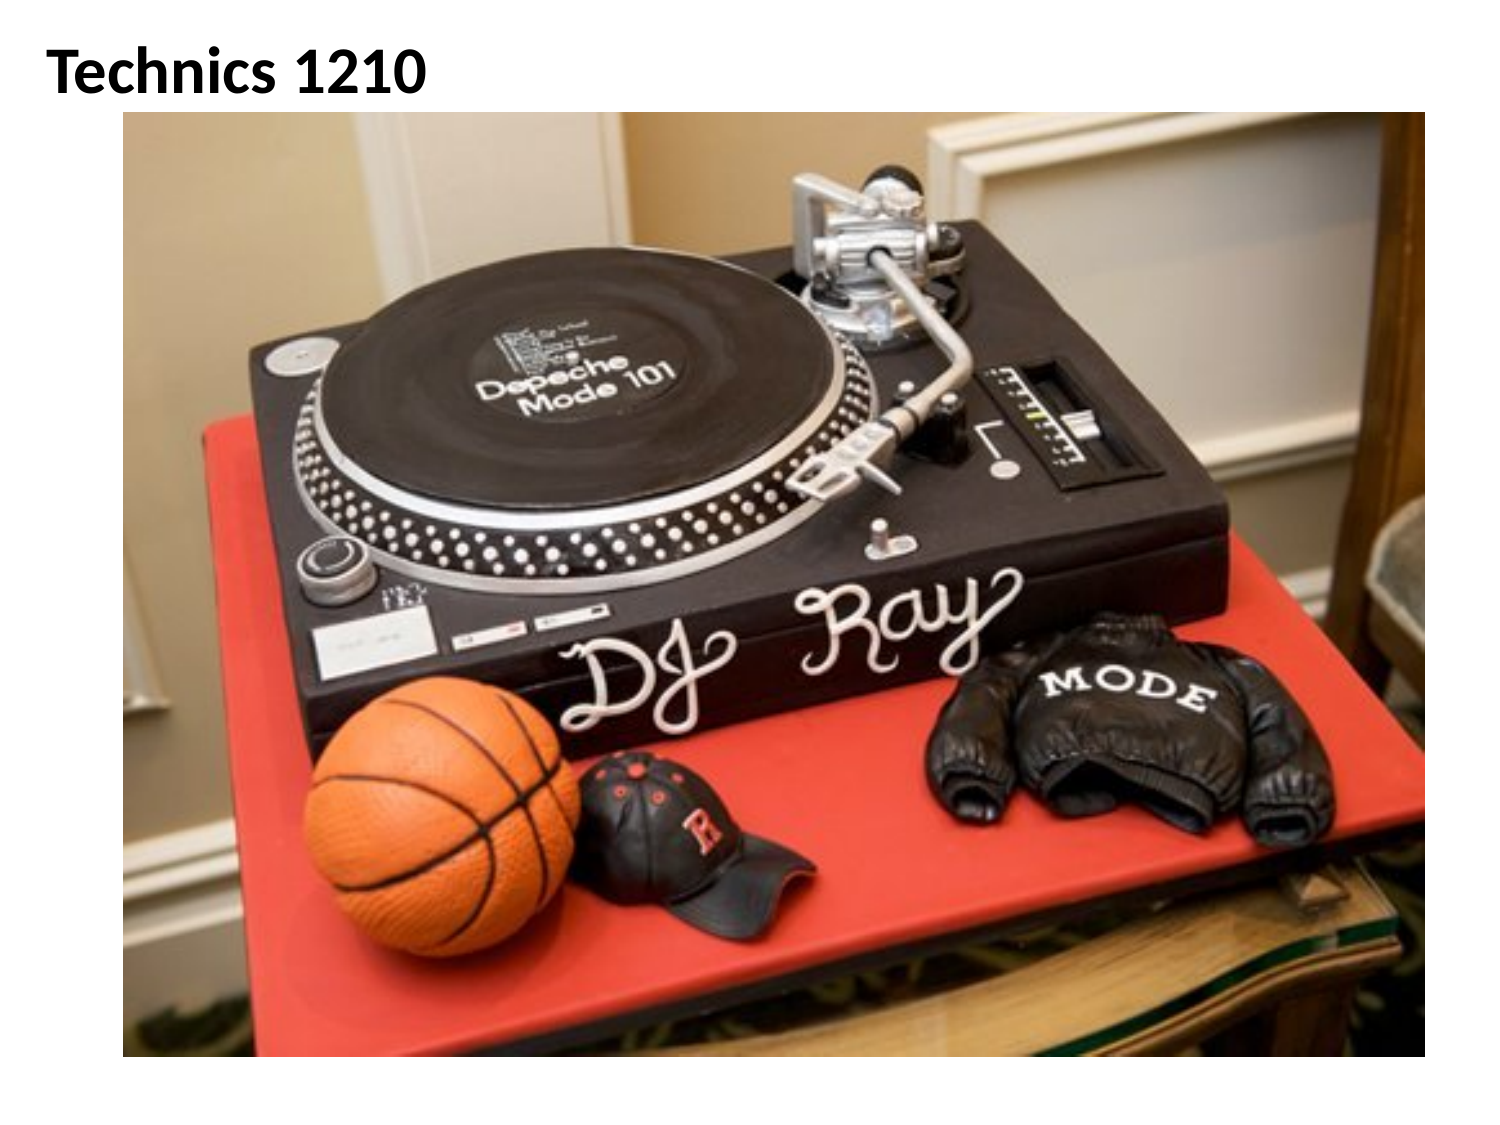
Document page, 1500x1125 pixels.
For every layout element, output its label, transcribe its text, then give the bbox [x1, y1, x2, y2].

picture [123, 111, 1425, 1058]
text_box Technics 1210 [31, 19, 443, 115]
